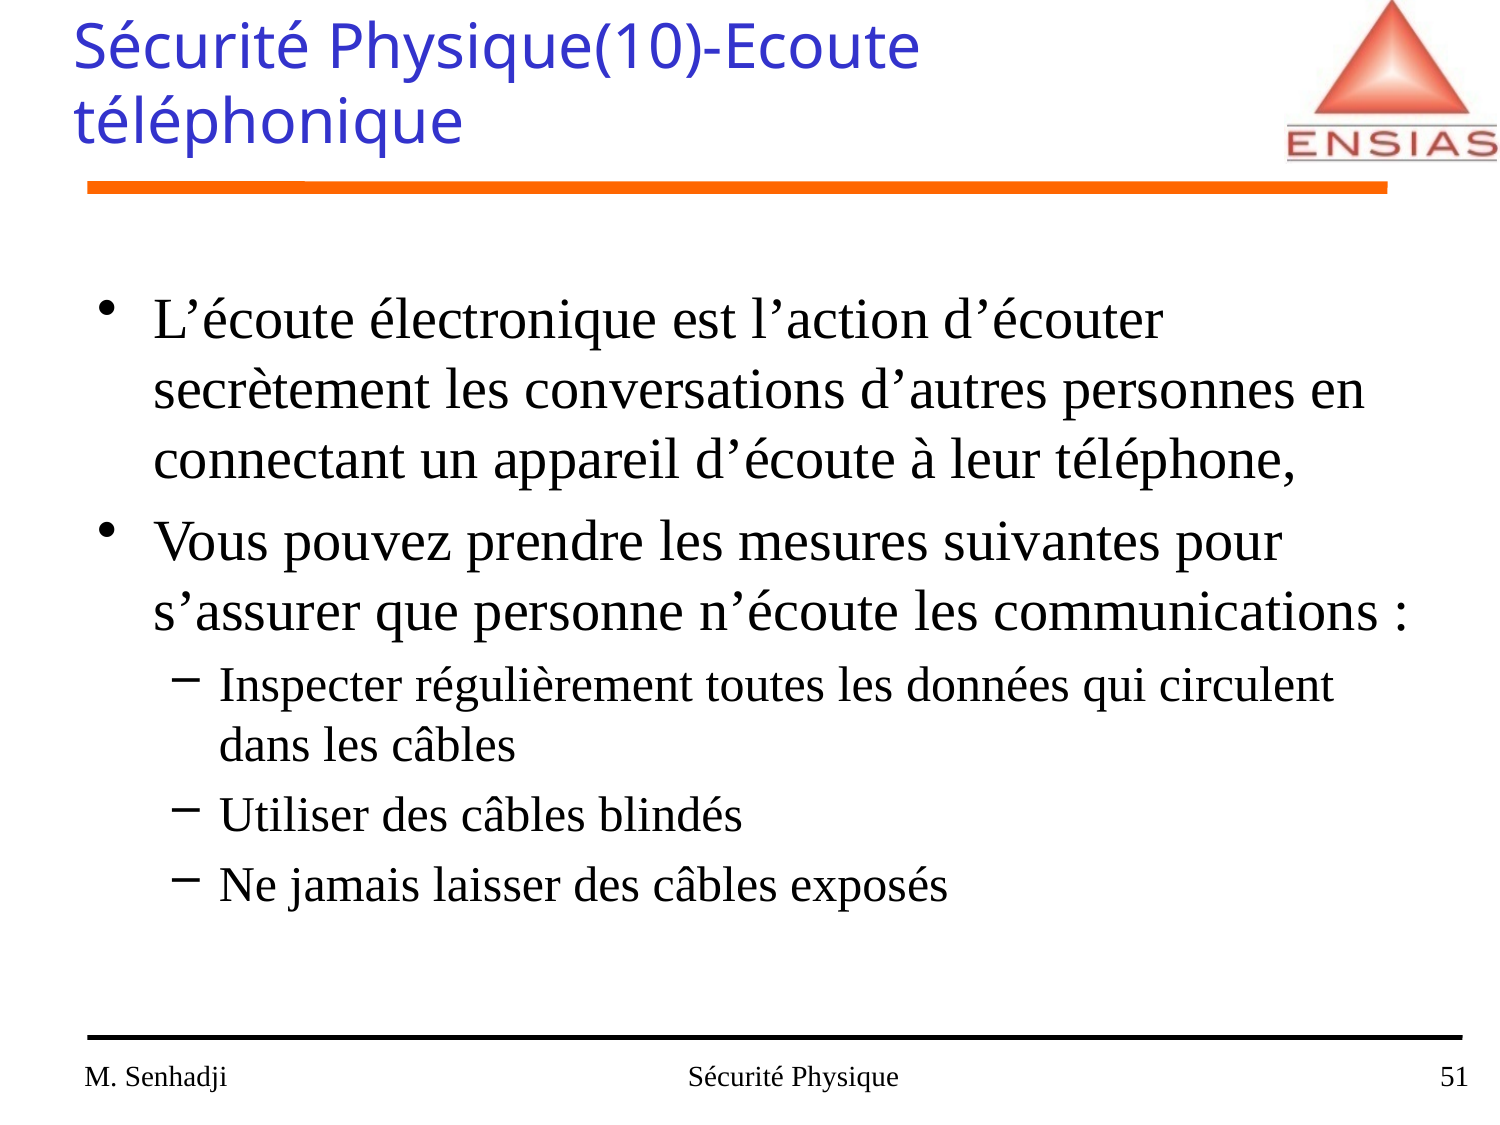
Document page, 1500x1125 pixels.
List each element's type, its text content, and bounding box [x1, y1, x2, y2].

text_box Sécurité Physique(10)-Ecoute téléphonique [58, 11, 1334, 150]
picture [1284, 0, 1500, 164]
list L’écoute électronique est l’action d’écouter secrètement les conversations d’autres personnes en connectant un appareil d’écoute à leur téléphone, Vous pouvez prendre les mesures suivantes pour s’assurer que personne n’écoute les communications : Inspecter régulièrement toutes les données qui circulent dans les câbles Utiliser des câbles blindés Ne jamais laisser des câbles exposés [81, 272, 1436, 1036]
